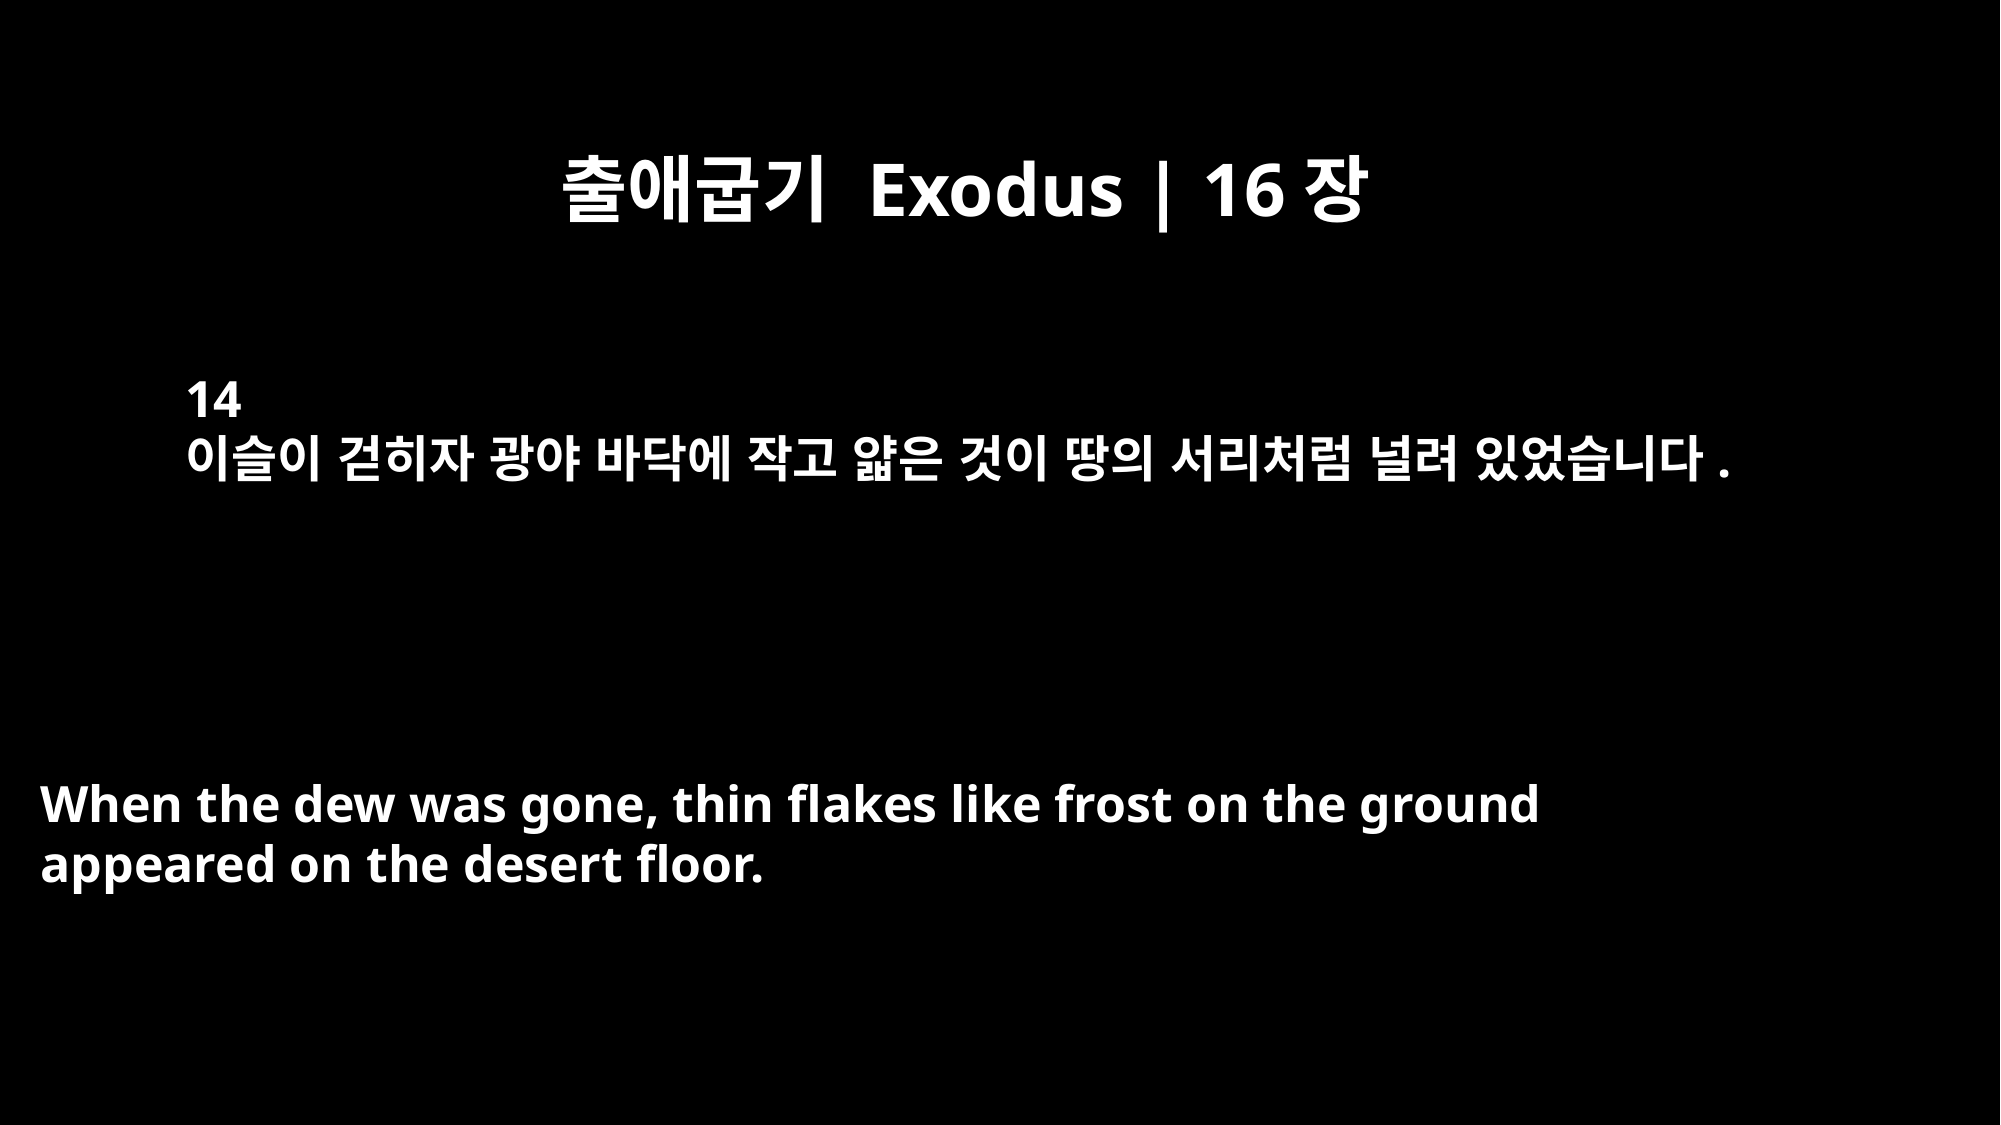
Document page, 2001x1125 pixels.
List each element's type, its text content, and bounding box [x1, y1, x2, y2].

text_box 출애굽기 Exodus | 16장 [545, 136, 1387, 239]
text_box When the dew was gone, thin flakes like frost on the ground appeared on the desert floor. [25, 764, 1570, 900]
text_box 14 이슬이 걷히자 광야 바닥에 작고 얇은 것이 땅의 서리처럼 널려 있었습니다. [170, 359, 1747, 495]
